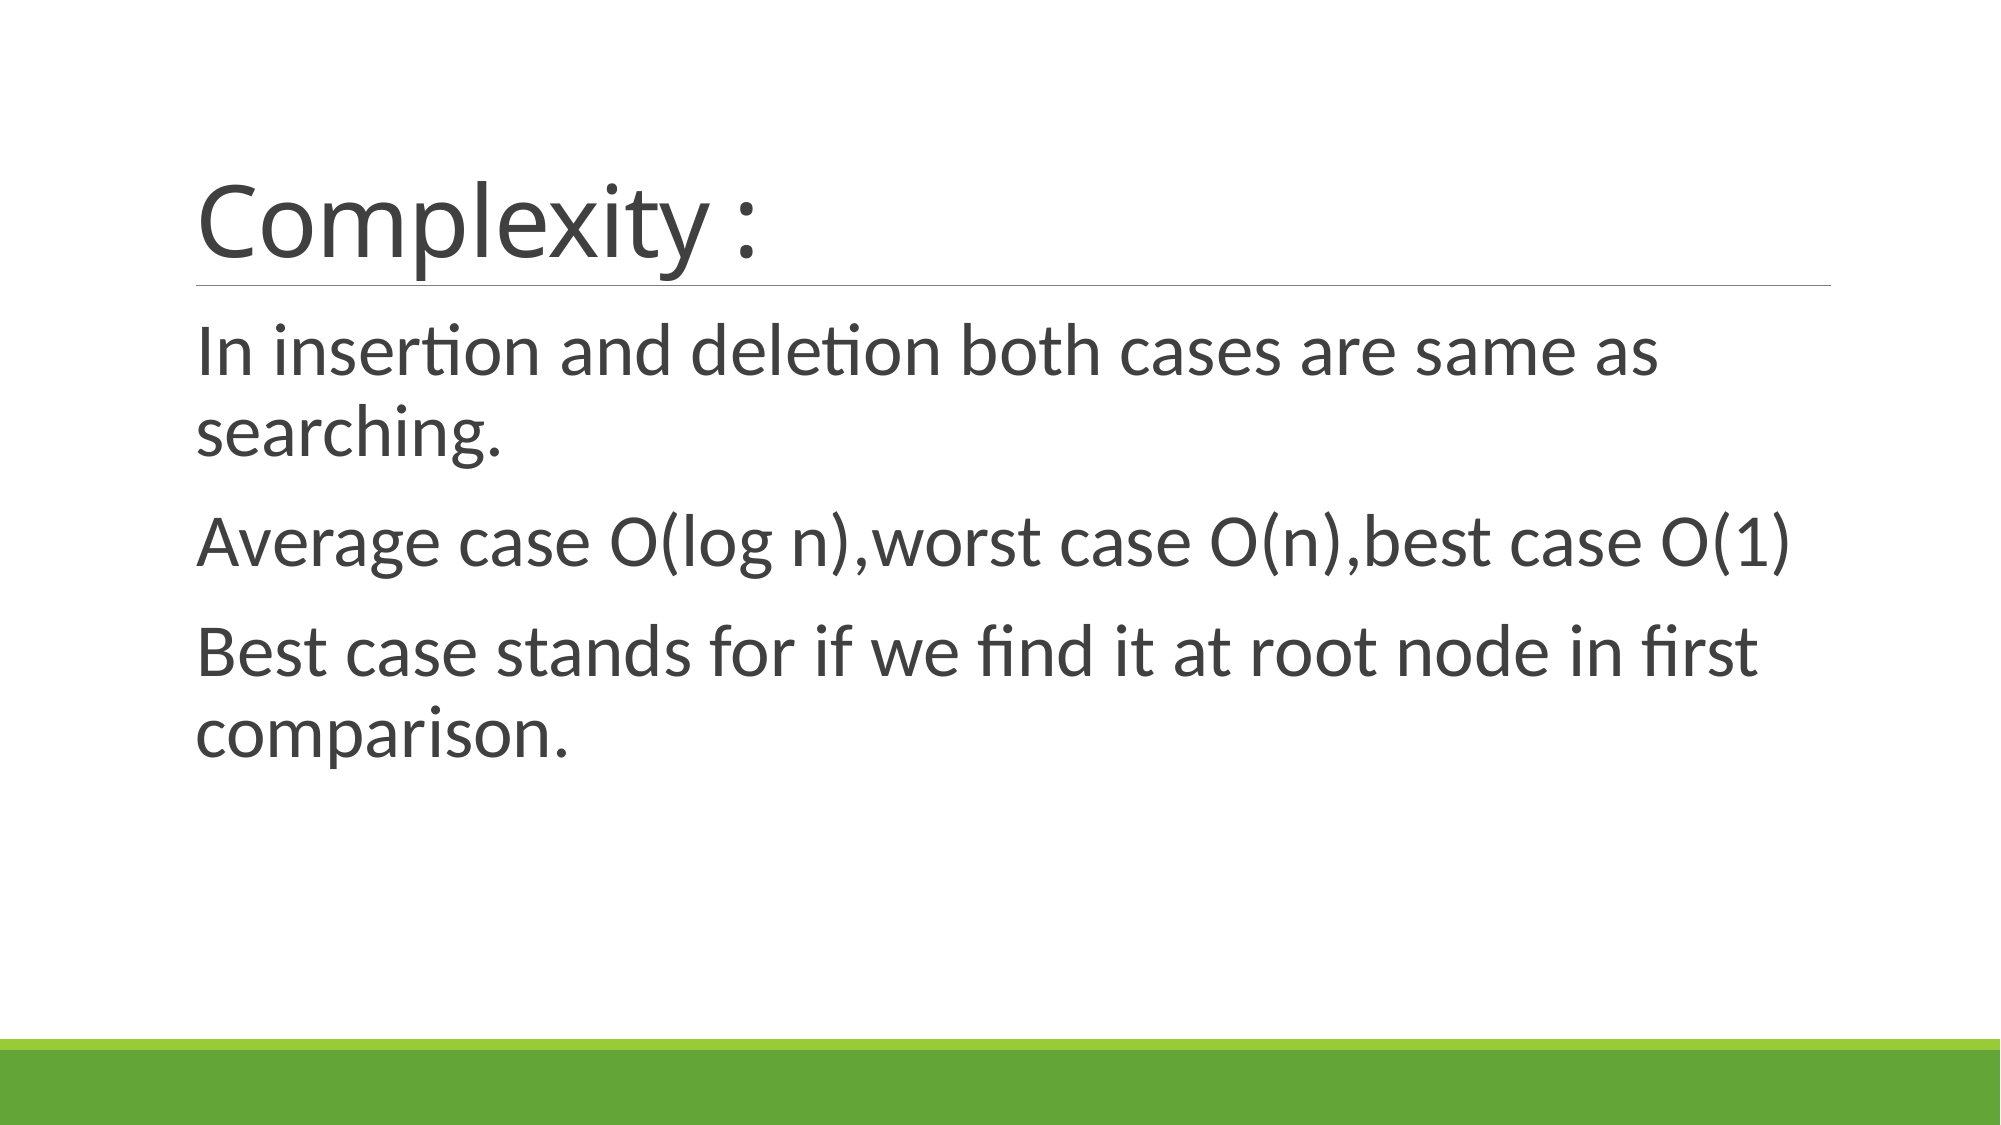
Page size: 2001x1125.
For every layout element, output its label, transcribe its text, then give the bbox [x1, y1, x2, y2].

title Complexity : [180, 47, 1830, 285]
list In insertion and deletion both cases are same as searching. Average case O(log n),worst case O(n),best case O(1) Best case stands for if we find it at root node in first comparison. [180, 302, 1830, 963]
